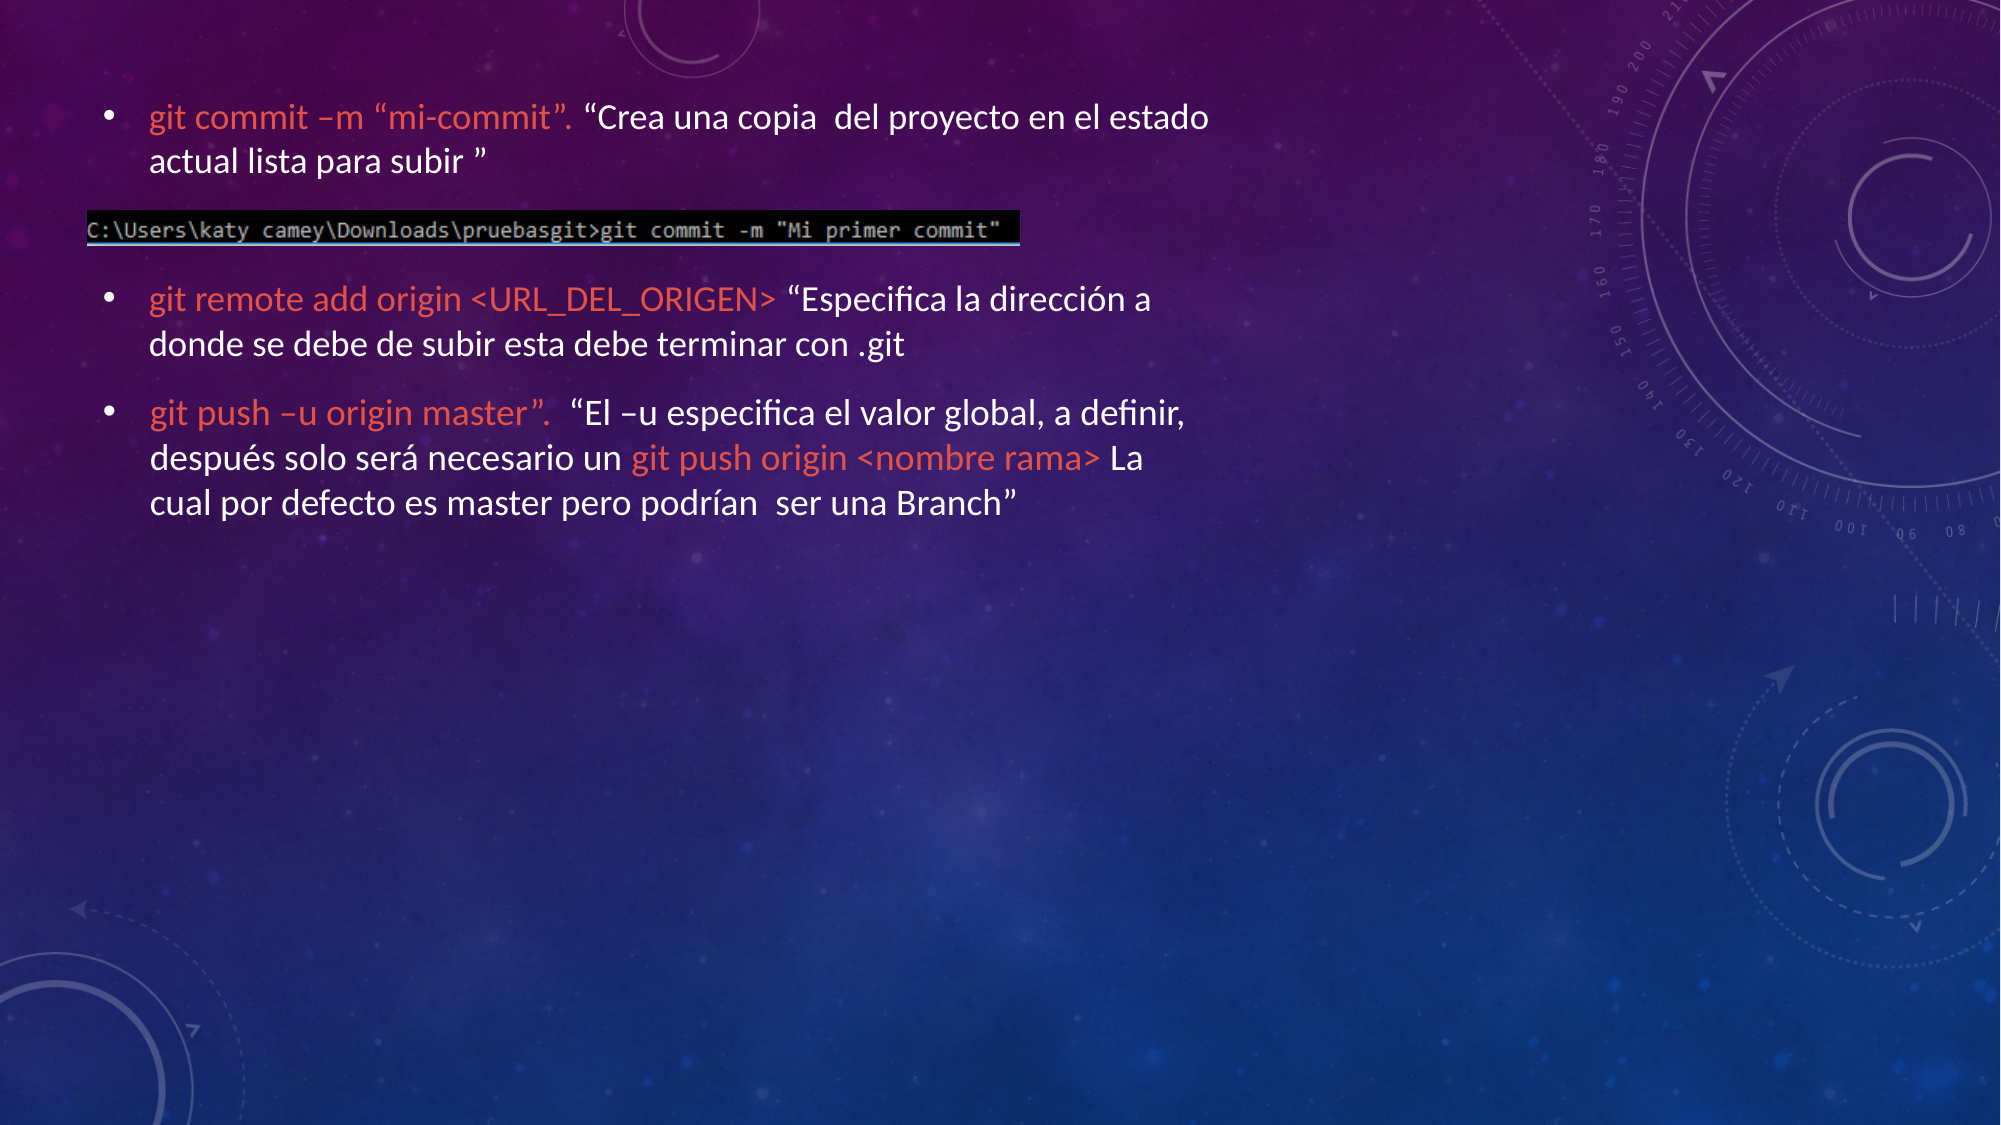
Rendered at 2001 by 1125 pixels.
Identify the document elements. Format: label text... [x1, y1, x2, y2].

picture [0, 0, 2001, 1125]
text_box git push –u origin master”. “El –u especifica el valor global, a definir, después solo será necesario un git push origin <nombre rama> La cual por defecto es master pero podrían ser una Branch” [87, 379, 1226, 532]
text_box git commit –m “mi-commit”. “Crea una copia del proyecto en el estado actual lista para subir ” [87, 85, 1226, 189]
text_box git remote add origin <URL_DEL_ORIGEN> “Especifica la dirección a donde se debe de subir esta debe terminar con .git [87, 267, 1226, 371]
